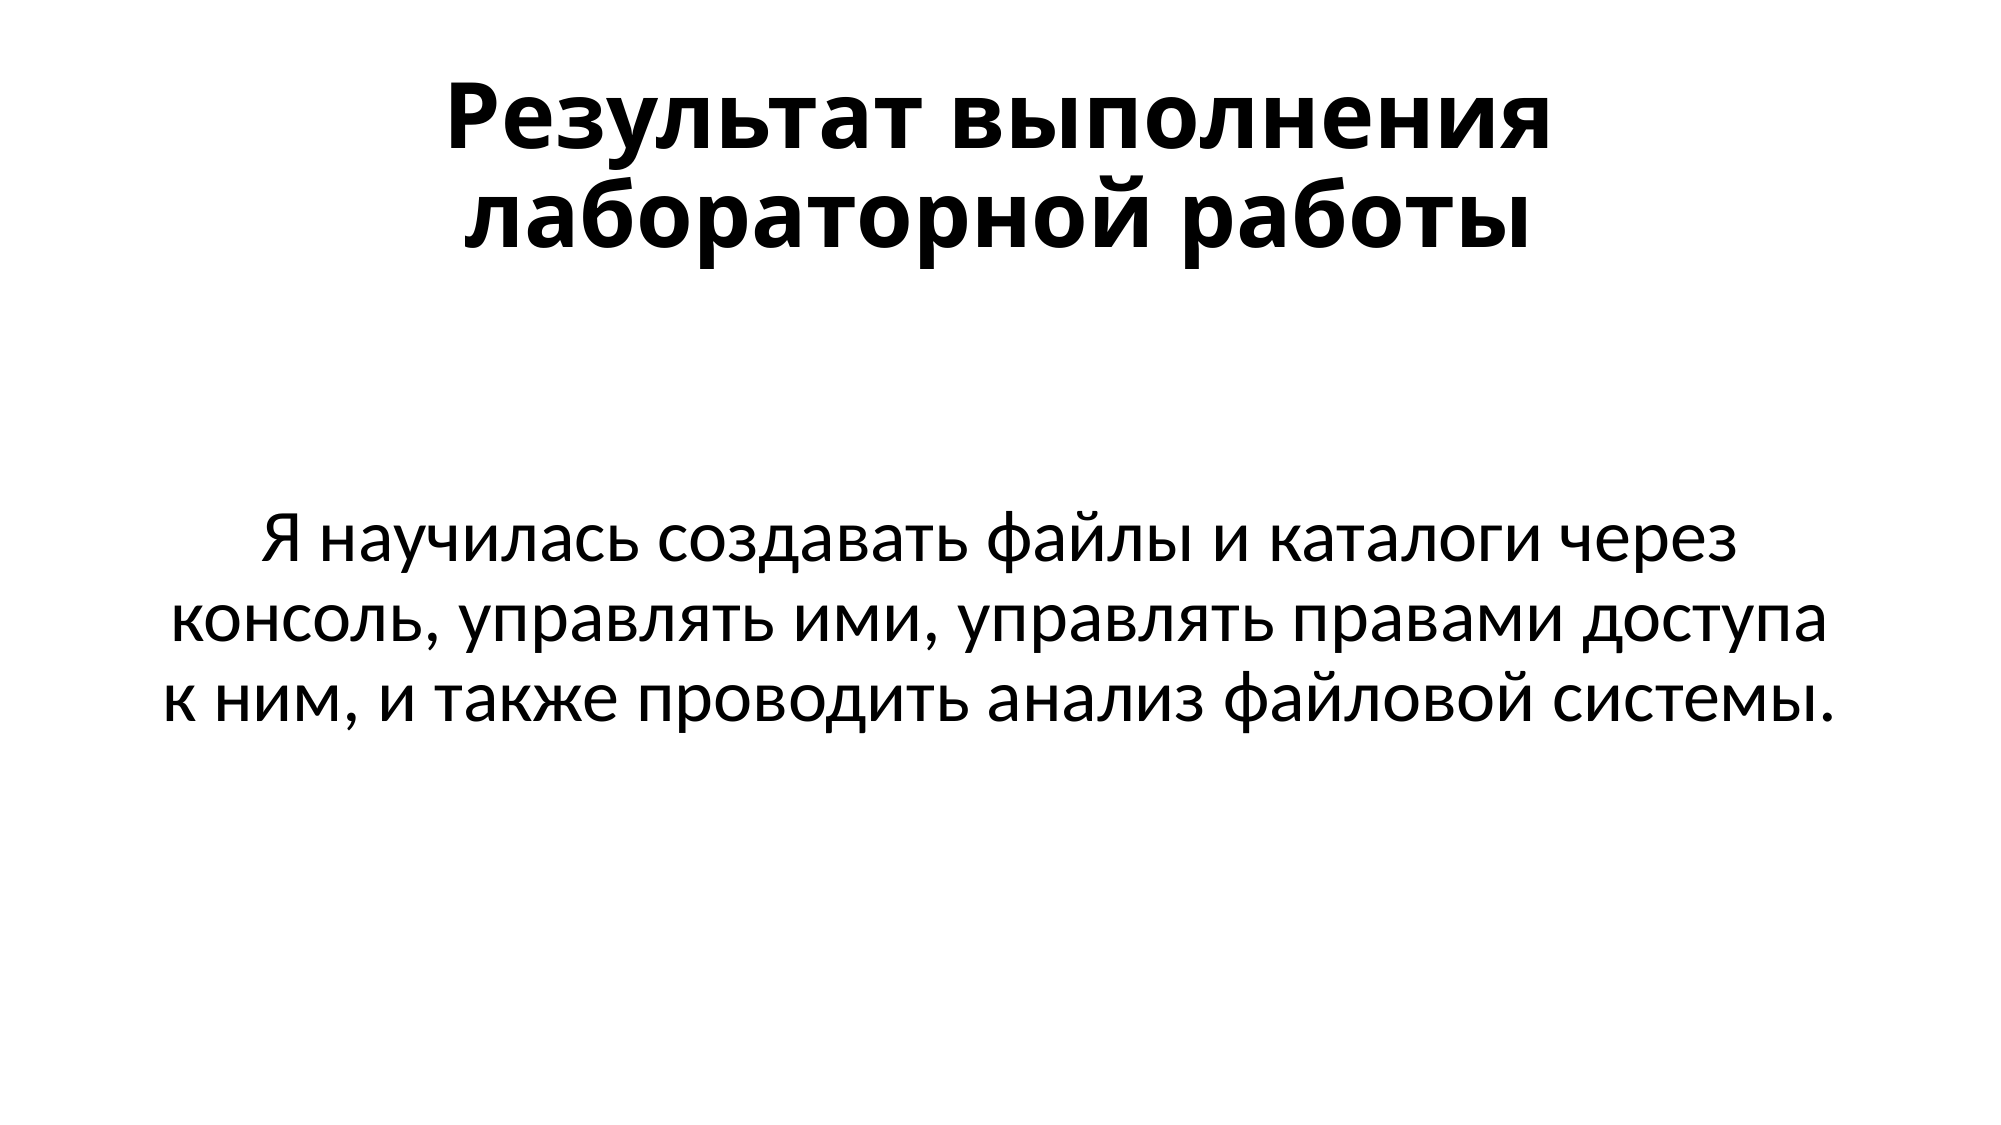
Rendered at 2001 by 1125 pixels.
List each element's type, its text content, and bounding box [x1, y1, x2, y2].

list Я научилась создавать файлы и каталоги через консоль, управлять ими, управлять правами доступа к ним, и также проводить анализ файловой системы. [137, 489, 1863, 800]
title Результат выполнения лабораторной работы [137, 59, 1863, 278]
